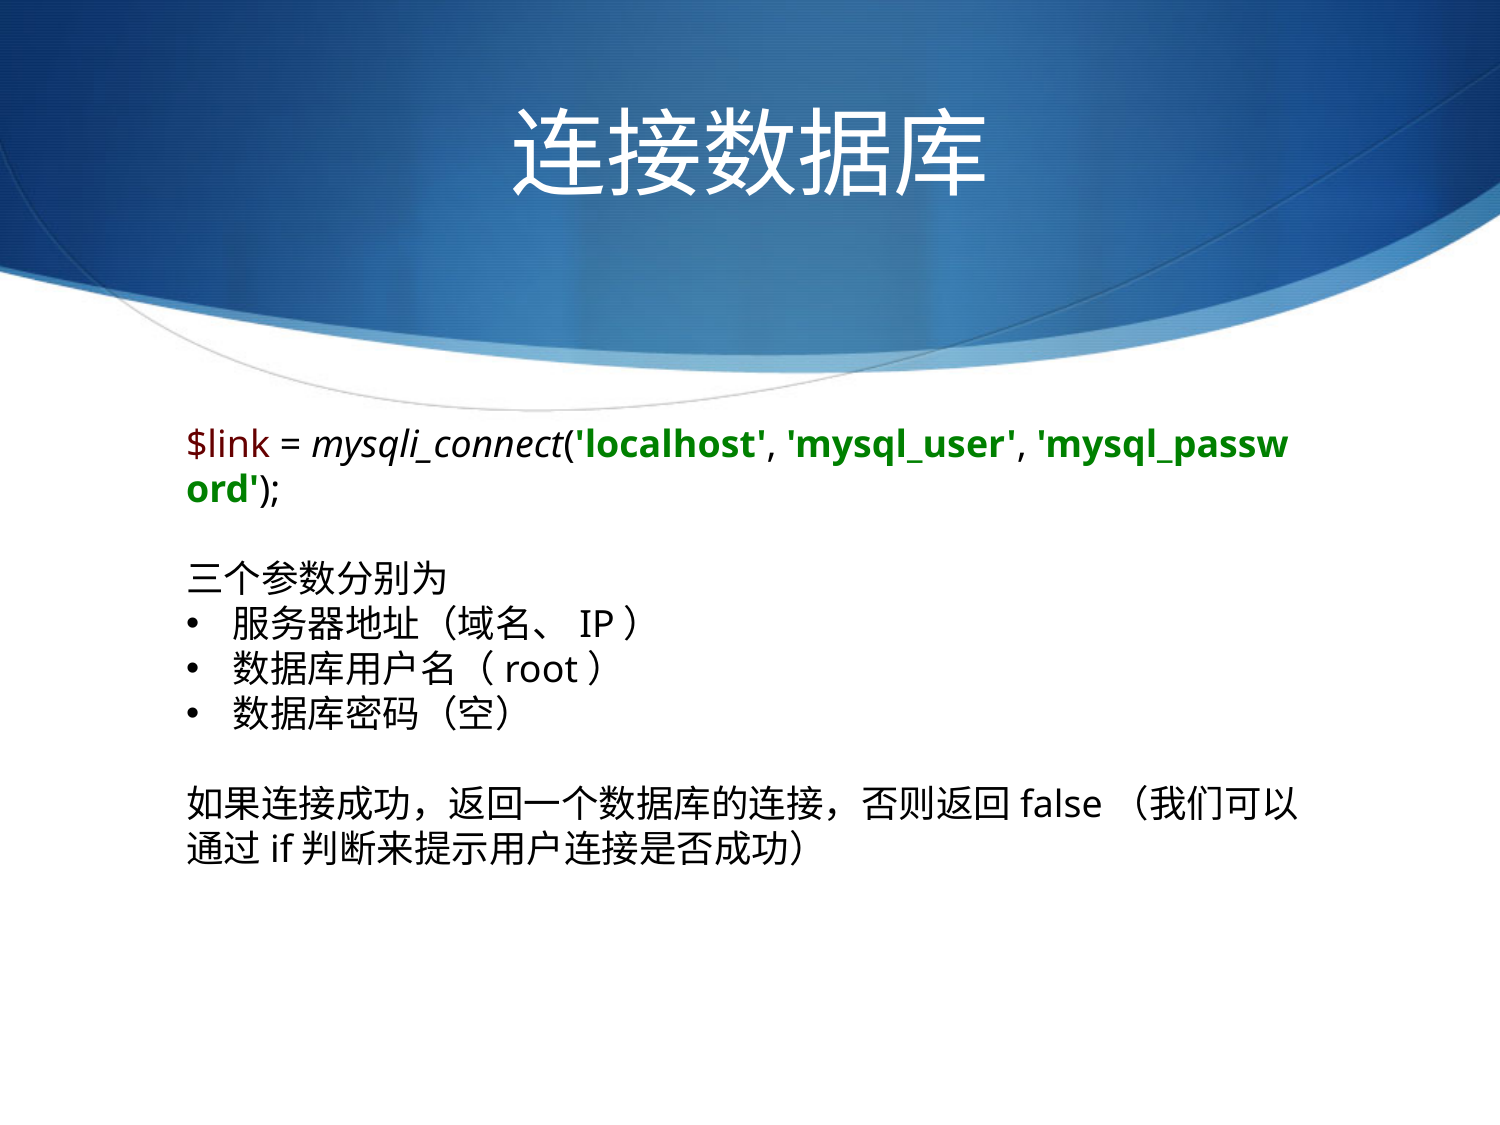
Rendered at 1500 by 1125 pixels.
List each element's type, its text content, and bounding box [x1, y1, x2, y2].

text_box $link = mysqli_connect('localhost', 'mysql_user', 'mysql_password'); 三个参数分别为 服务器地址（域名、IP） 数据库用户名（root） 数据库密码（空） 如果连接成功，返回一个数据库的连接，否则返回false（我们可以通过if判断来提示用户连接是否成功） [171, 412, 1324, 878]
picture [0, 0, 1500, 1125]
title 连接数据库 [75, 56, 1425, 245]
